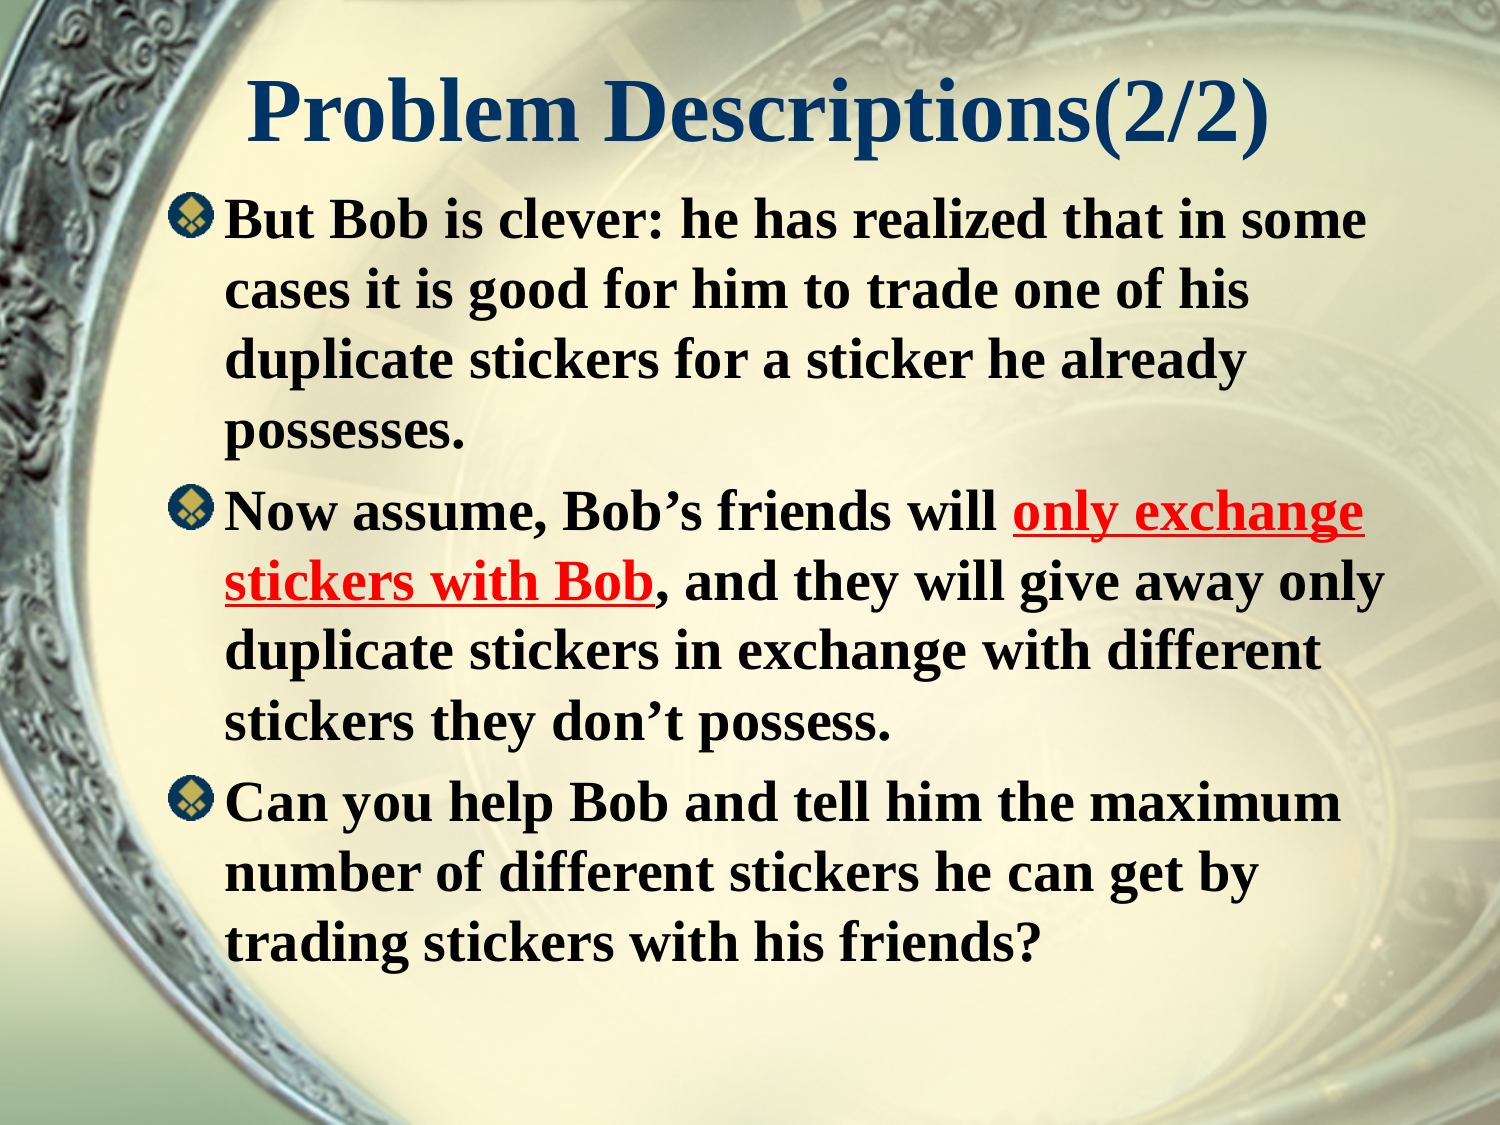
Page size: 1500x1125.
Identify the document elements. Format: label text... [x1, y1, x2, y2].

title Problem Descriptions(2/2) [159, 54, 1360, 172]
list But Bob is clever: he has realized that in some cases it is good for him to trade one of his duplicate stickers for a sticker he already possesses. Now assume, Bob’s friends will only exchange stickers with Bob, and they will give away only duplicate stickers in exchange with different stickers they don’t possess. Can you help Bob and tell him the maximum number of different stickers he can get by trading stickers with his friends? [153, 172, 1430, 917]
picture [0, 0, 1500, 1125]
